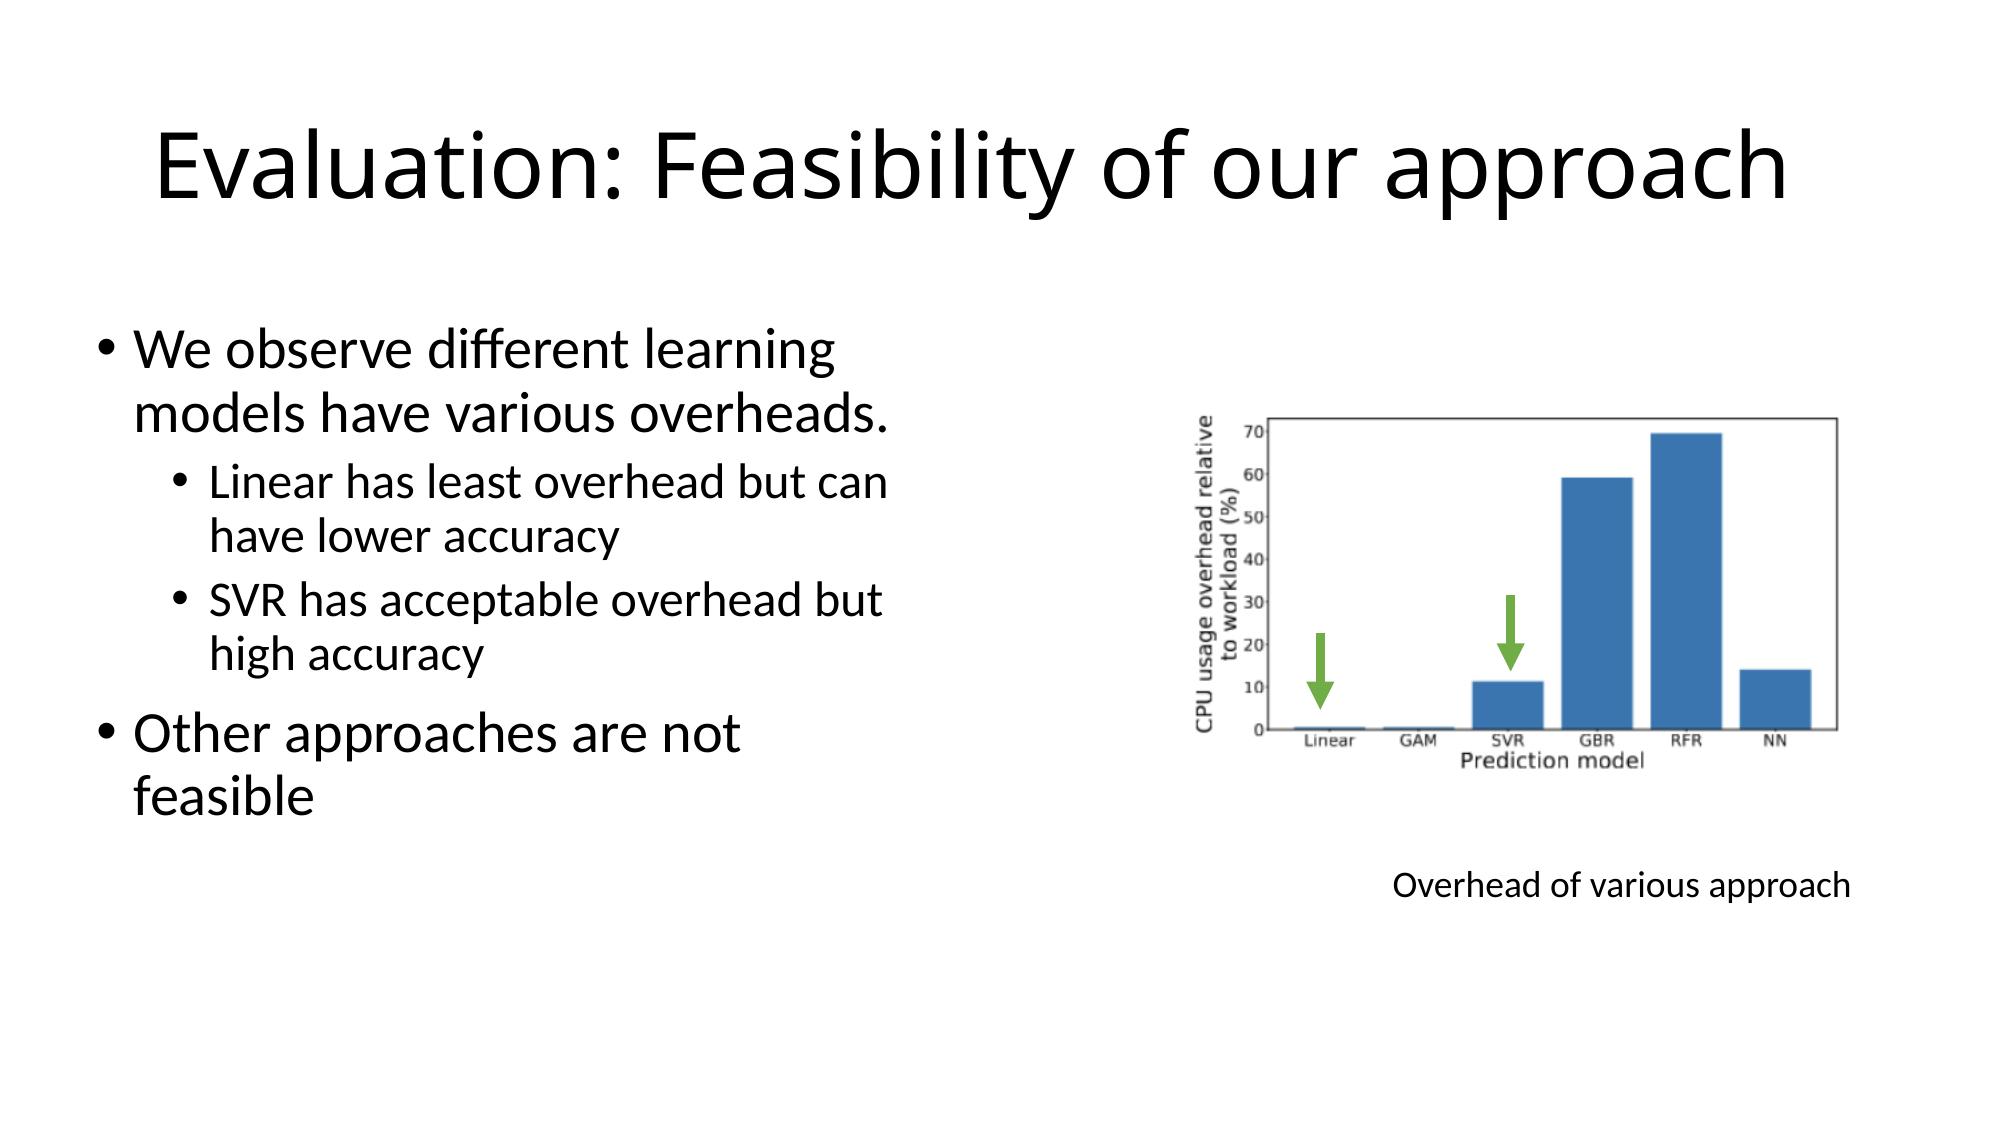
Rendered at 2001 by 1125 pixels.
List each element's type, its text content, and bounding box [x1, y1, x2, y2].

title Evaluation: Feasibility of our approach [137, 59, 1863, 278]
list We observe different learning models have various overheads. Linear has least overhead but can have lower accuracy SVR has acceptable overhead but high accuracy Other approaches are not feasible [81, 311, 932, 1025]
text_box Overhead of various approach [1377, 852, 1891, 913]
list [1022, 311, 1999, 813]
